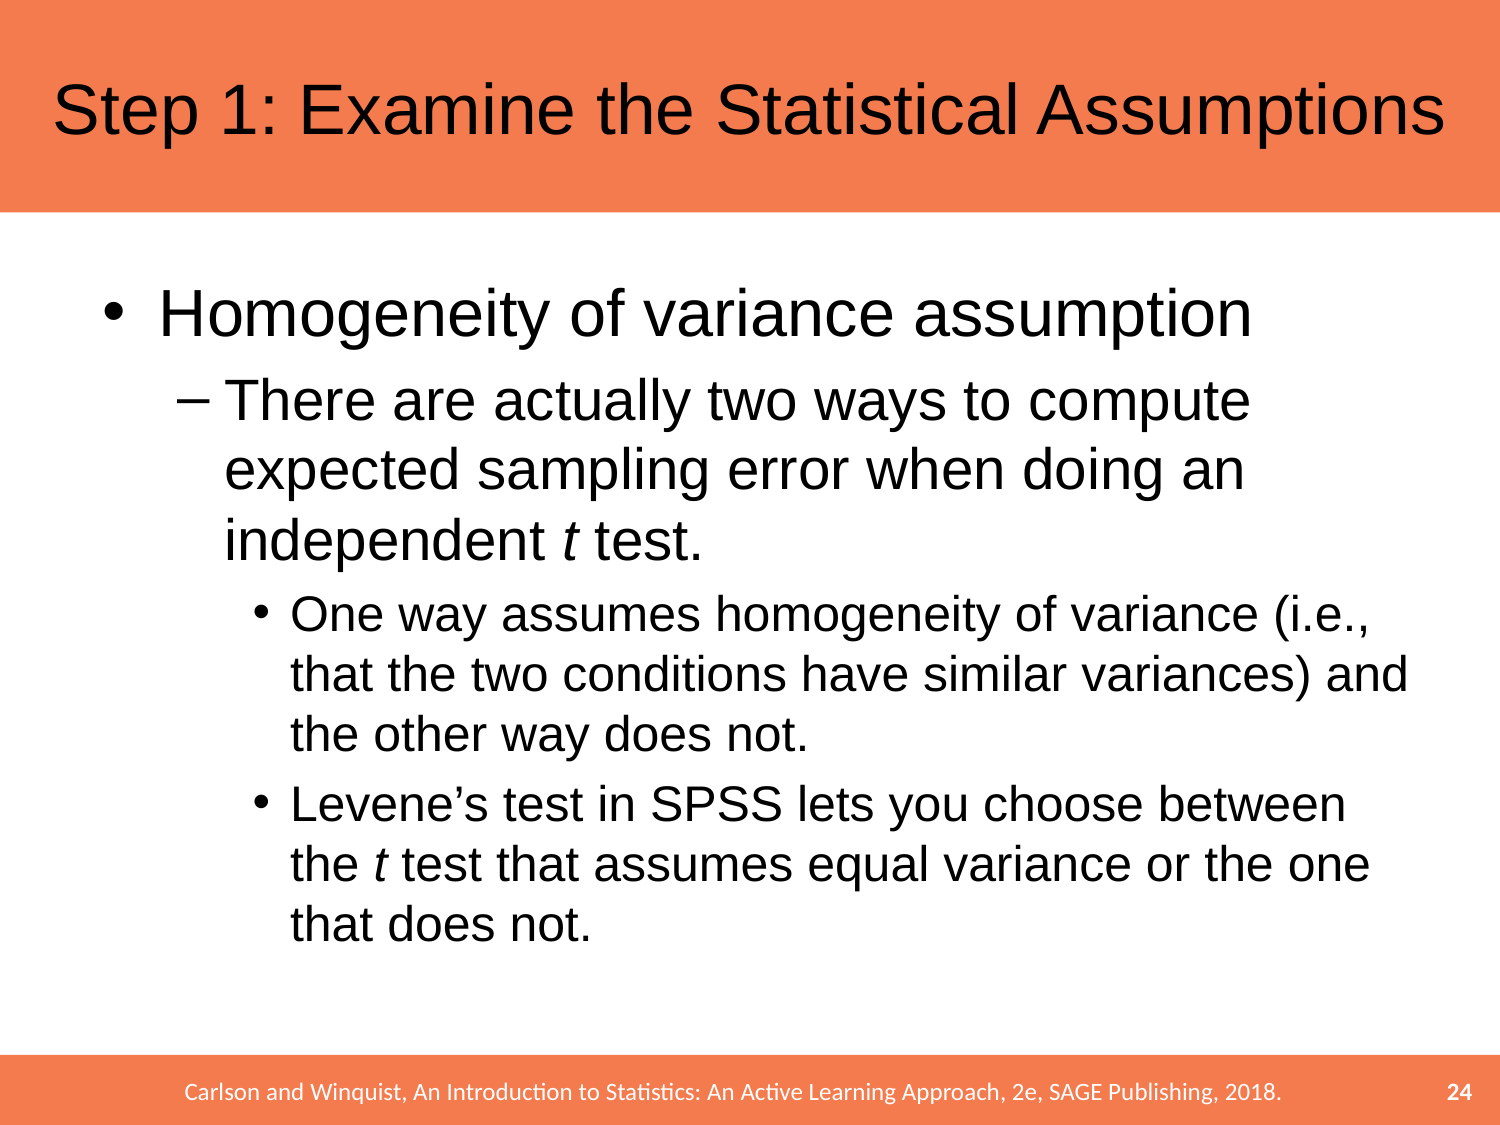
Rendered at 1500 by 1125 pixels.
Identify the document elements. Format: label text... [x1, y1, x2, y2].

list Homogeneity of variance assumption There are actually two ways to compute expected sampling error when doing an independent t test. One way assumes homogeneity of variance (i.e., that the two conditions have similar variances) and the other way does not. Levene’s test in SPSS lets you choose between the t test that assumes equal variance or the one that does not. [87, 262, 1425, 1005]
slide_number 24 [1387, 1060, 1488, 1120]
title Step 1: Examine the Statistical Assumptions [12, 18, 1488, 194]
footer Carlson and Winquist, An Introduction to Statistics: An Active Learning Approach, 2e, SAGE Publishing, 2018. [150, 1060, 1325, 1121]
